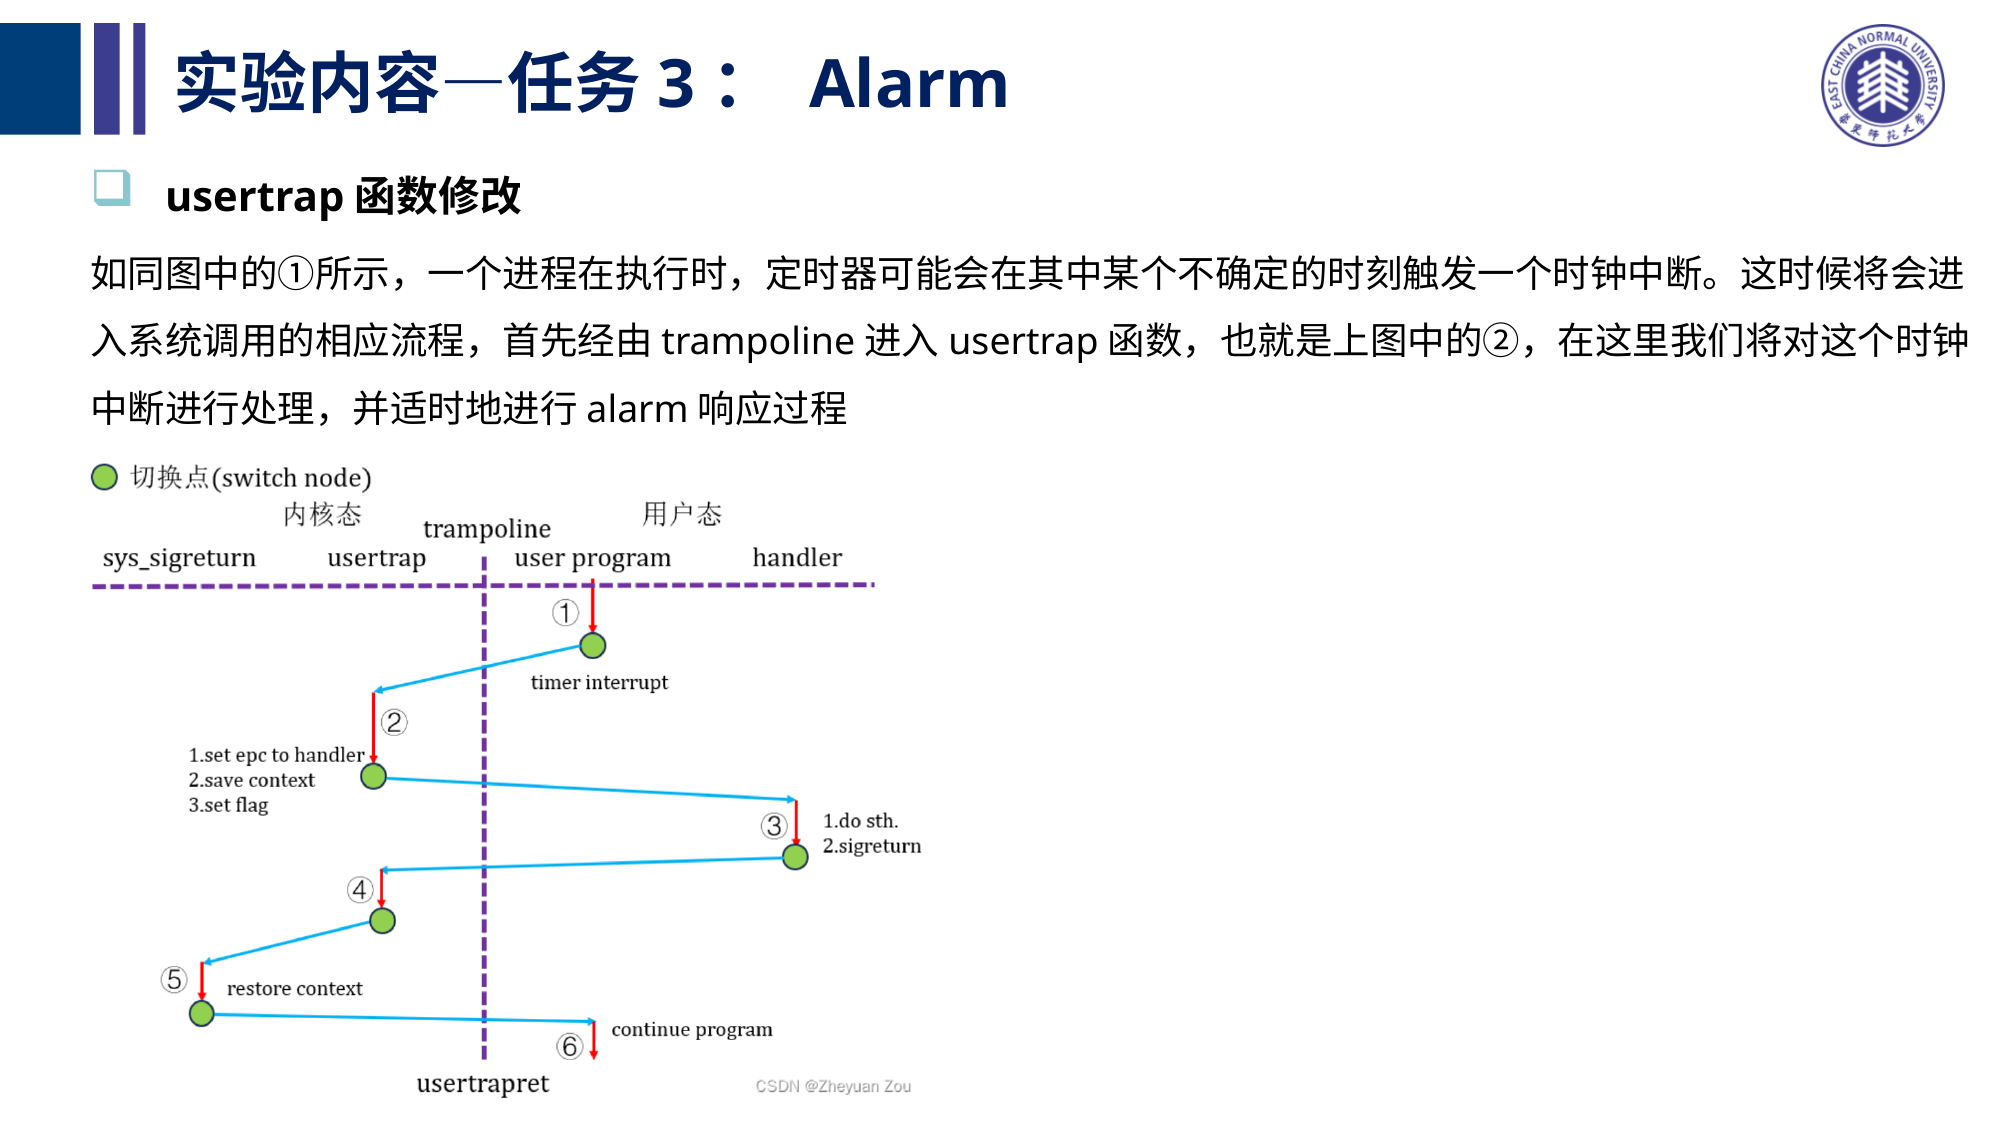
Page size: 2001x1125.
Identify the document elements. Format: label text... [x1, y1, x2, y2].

picture [1900, 24, 1945, 137]
title 实验内容—任务3： Alarm [158, 24, 1900, 138]
picture [77, 449, 927, 1101]
list usertrap函数修改 如同图中的①所示，一个进程在执行时，定时器可能会在其中某个不确定的时刻触发一个时钟中断。这时候将会进入系统调用的相应流程，首先经由trampoline进入usertrap函数，也就是上图中的②，在这里我们将对这个时钟中断进行处理，并适时地进行alarm响应过程 [0, 137, 2000, 1125]
